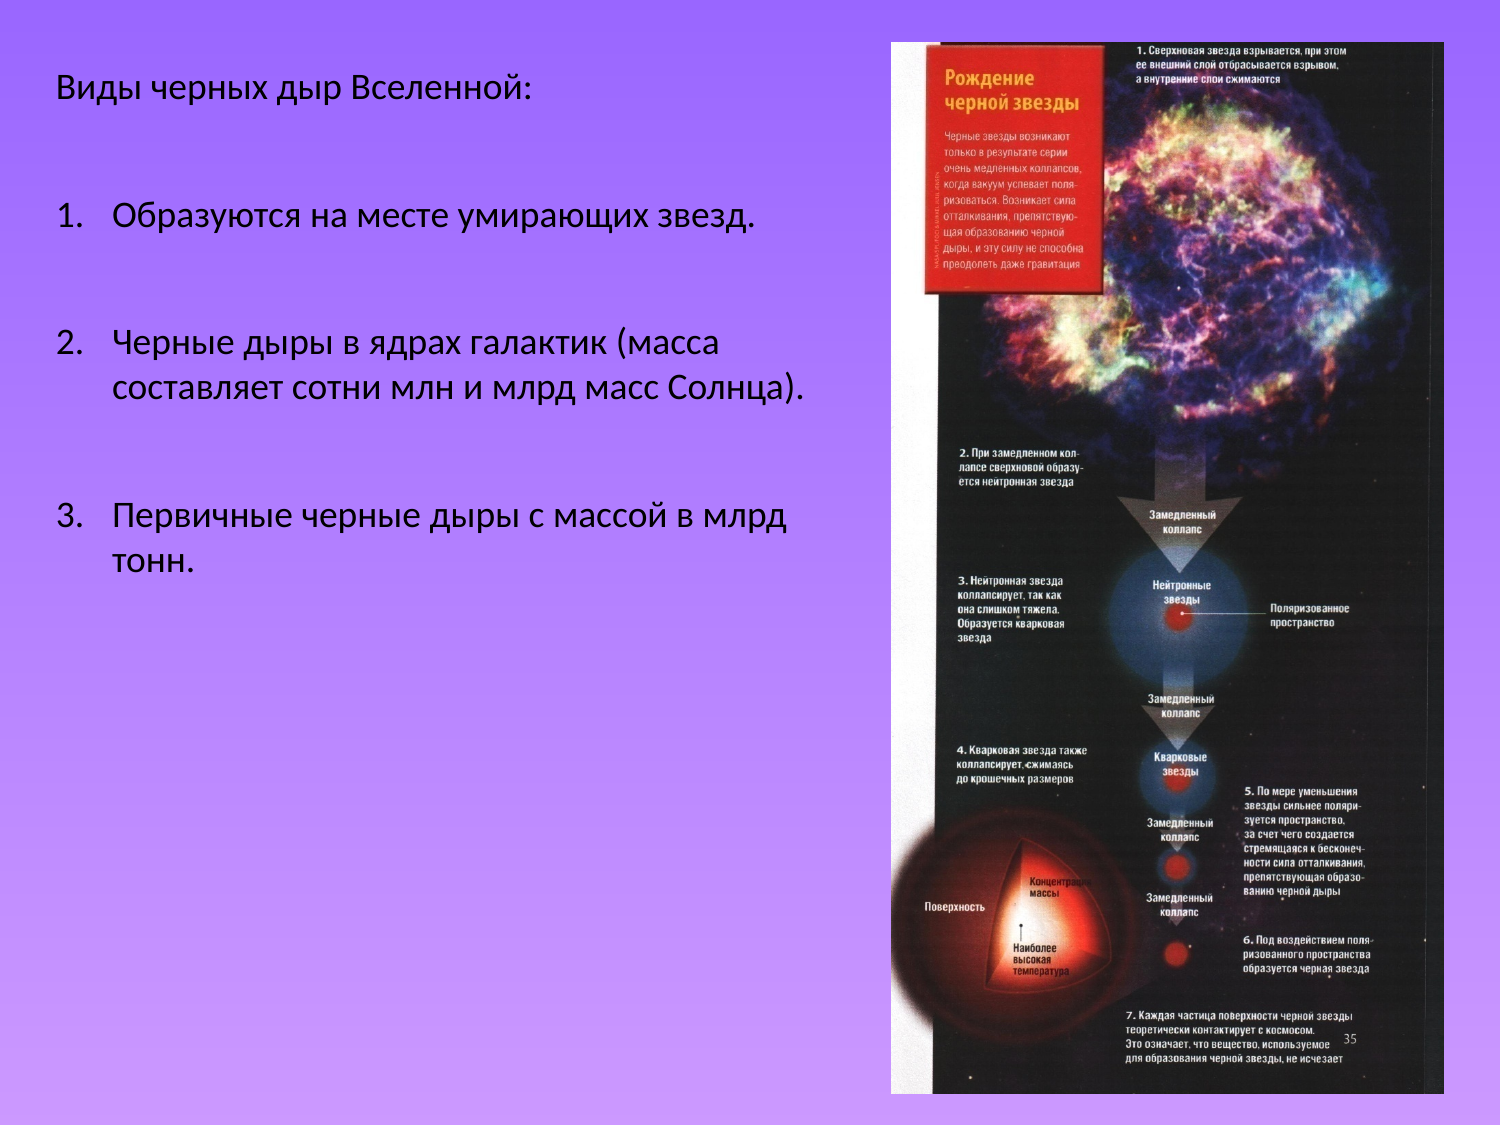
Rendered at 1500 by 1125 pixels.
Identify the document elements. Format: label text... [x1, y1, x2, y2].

text_box Виды черных дыр Вселенной: Образуются на месте умирающих звезд. Черные дыры в ядрах галактик (масса составляет сотни млн и млрд масс Солнца). Первичные черные дыры с массой в млрд тонн. [41, 54, 880, 588]
picture [891, 42, 1444, 1095]
